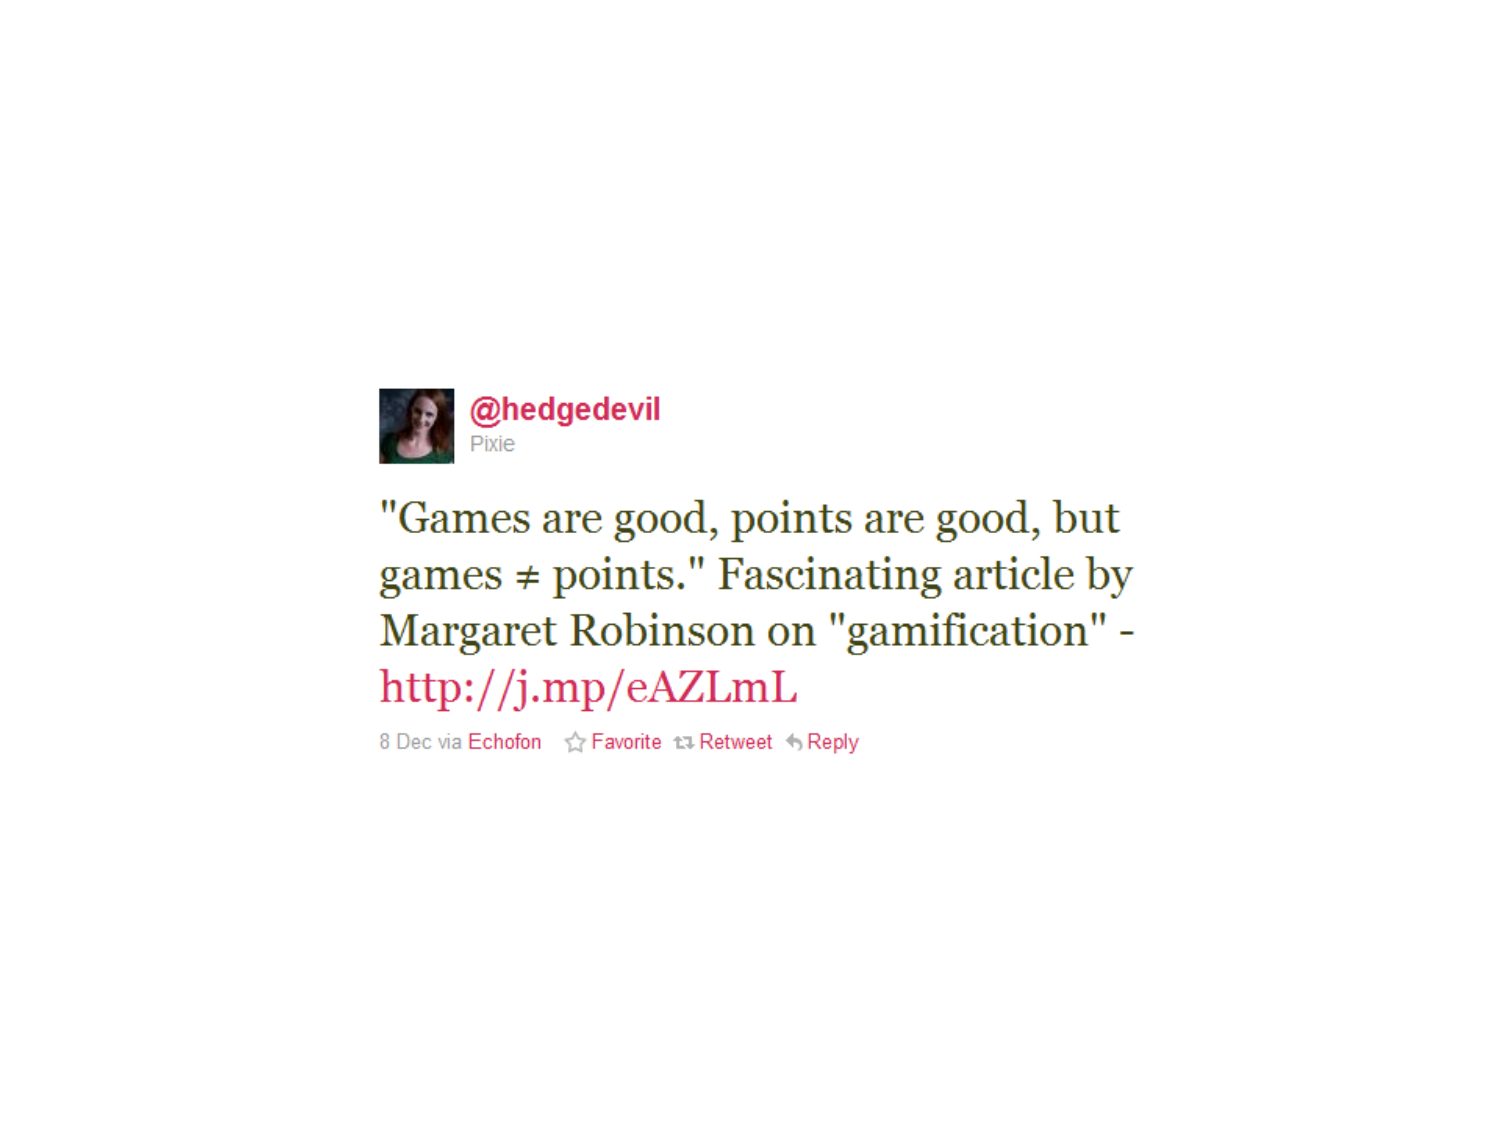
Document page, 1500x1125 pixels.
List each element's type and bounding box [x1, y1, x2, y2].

picture [255, 331, 1244, 794]
